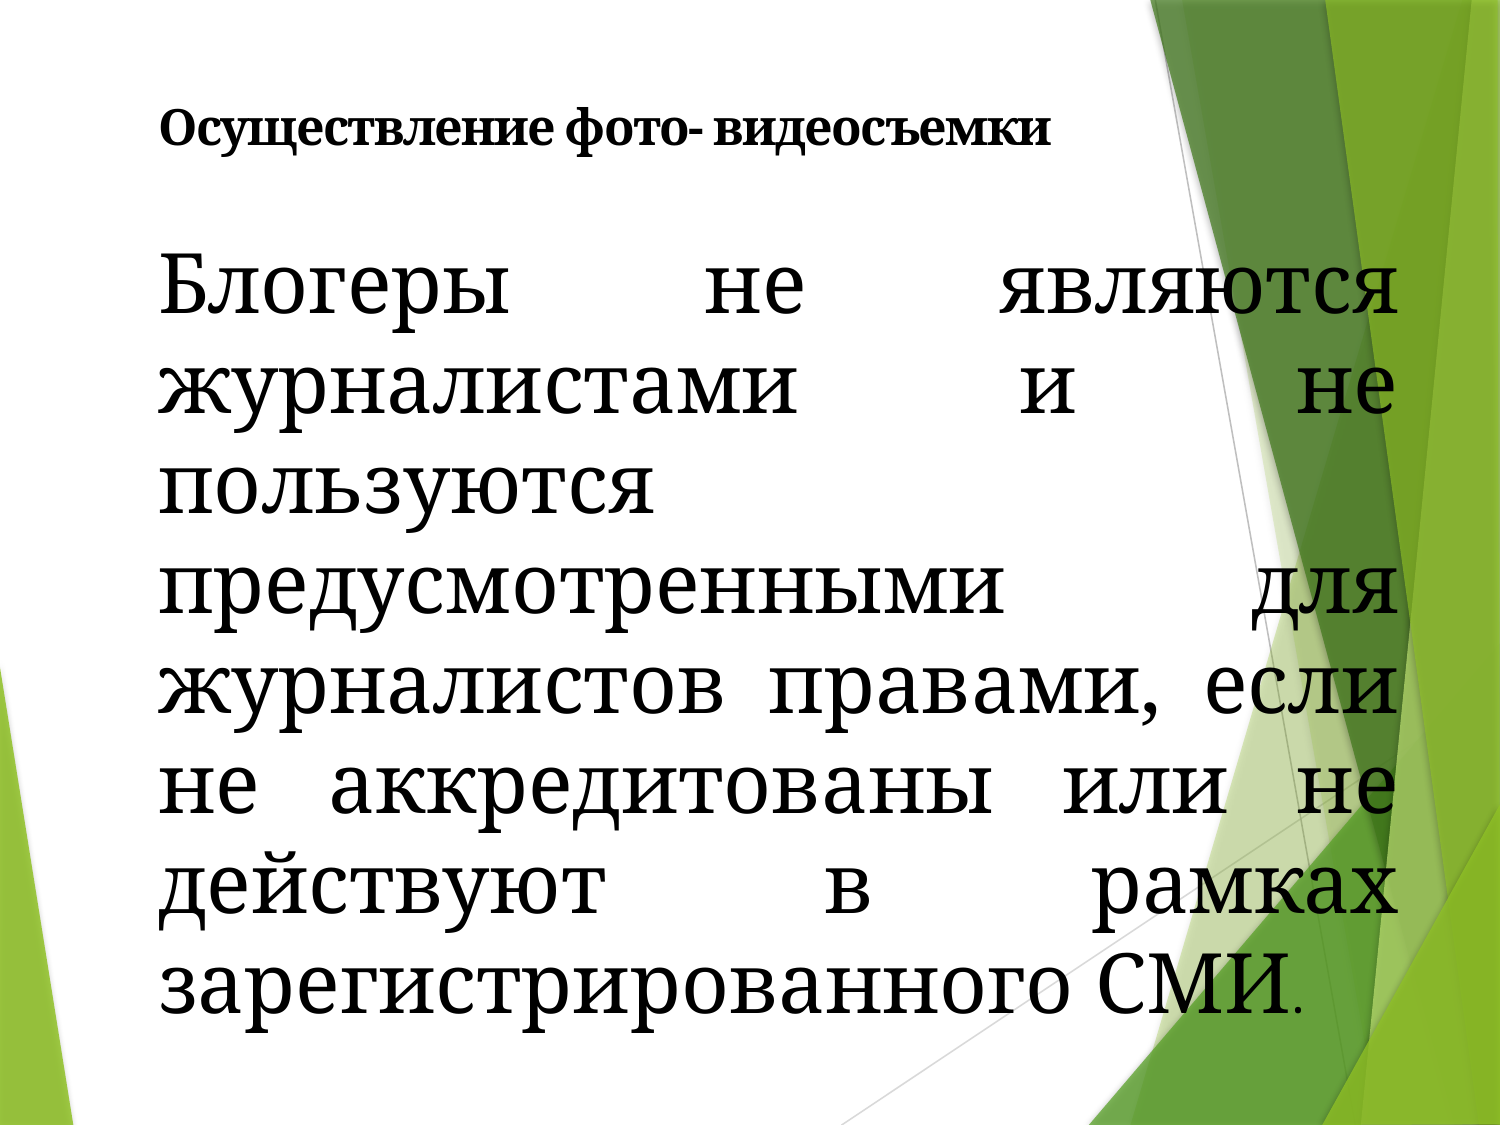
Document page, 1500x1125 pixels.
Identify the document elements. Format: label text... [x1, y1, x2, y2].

text_box [182, 304, 1447, 367]
text_box Осуществление фото- видеосъемки Блогеры не являются журналистами и не пользуются предусмотренными для журналистов правами, если не аккредитованы или не действуют в рамках зарегистрированного СМИ. [156, 93, 1399, 1030]
